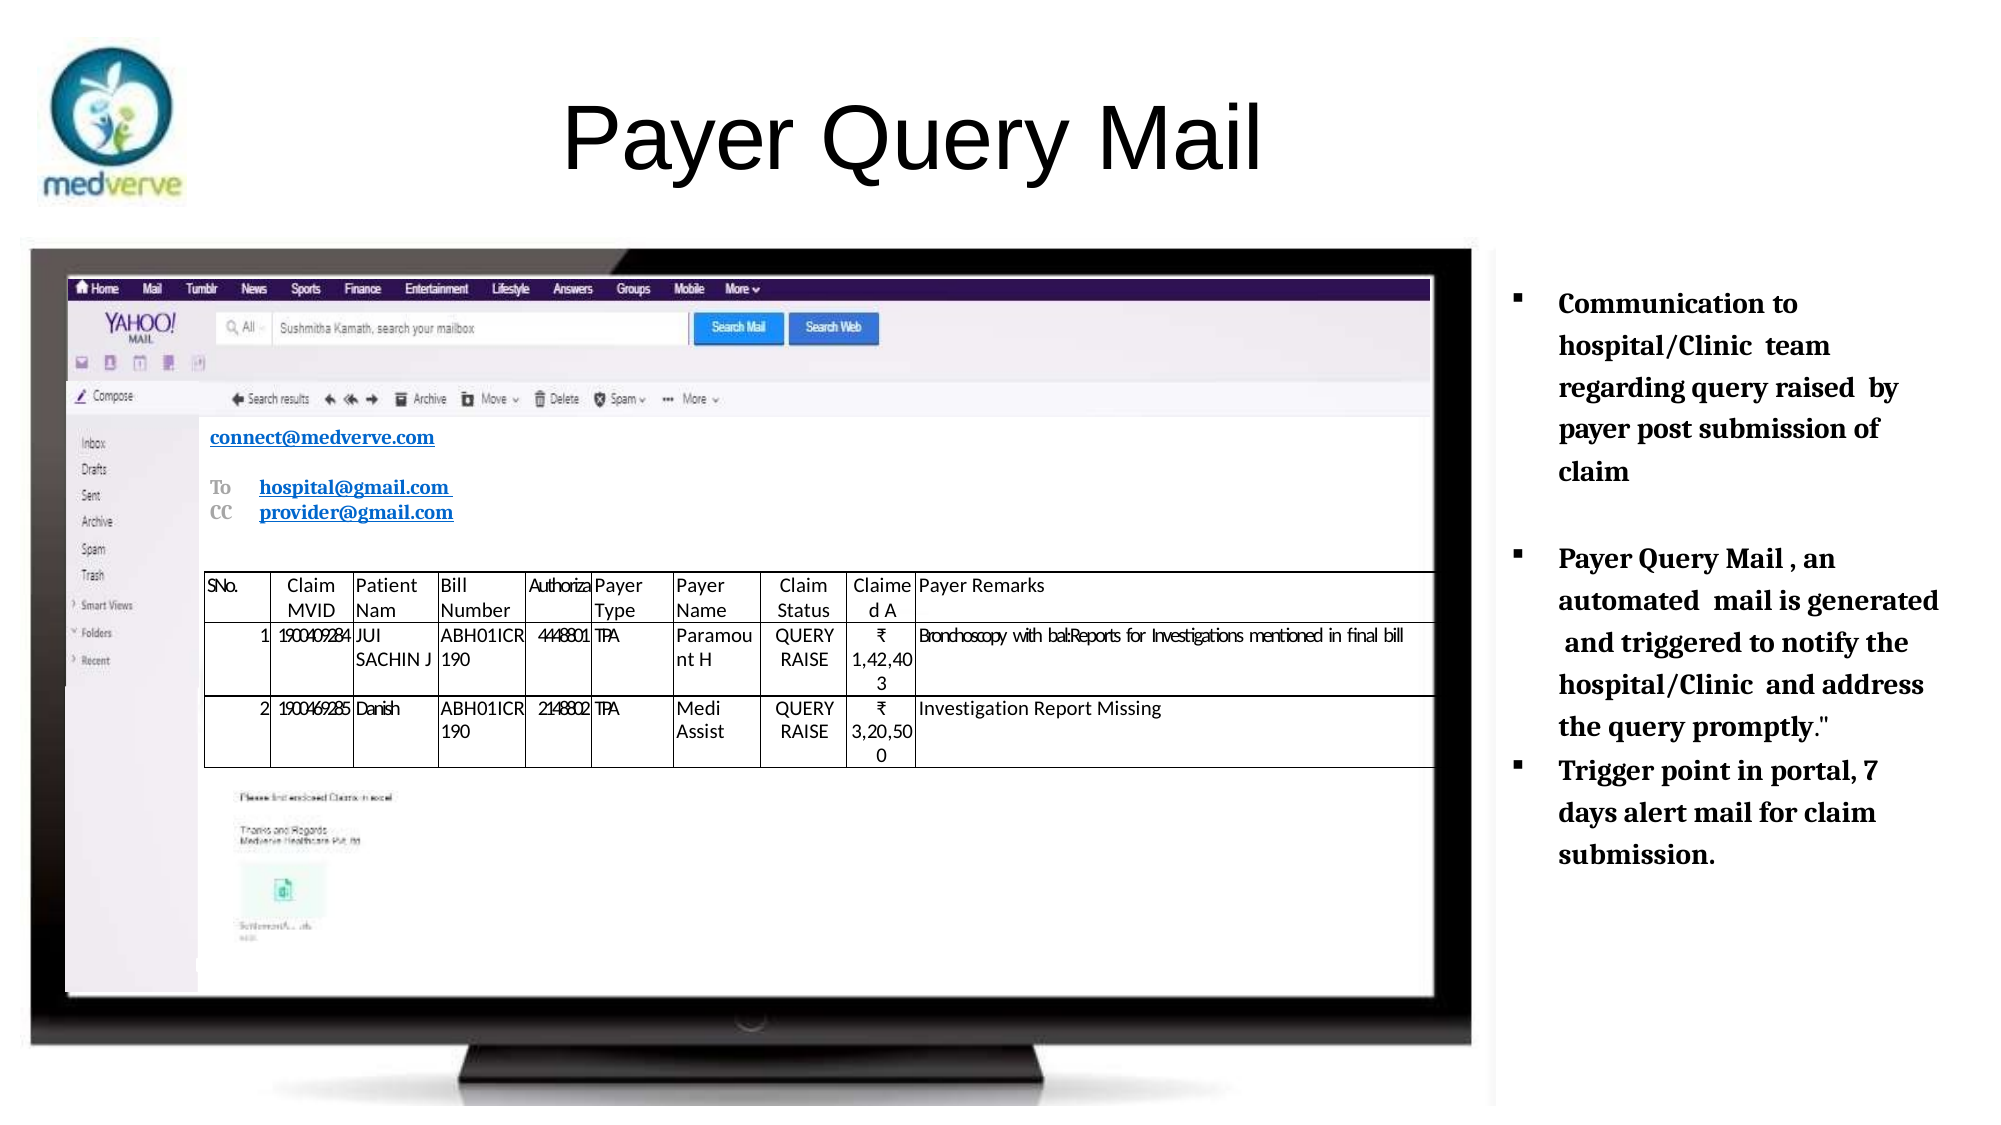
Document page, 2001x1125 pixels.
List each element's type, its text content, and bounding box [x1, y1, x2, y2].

picture [233, 790, 400, 949]
title Payer Query Mail [537, 36, 1287, 227]
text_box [197, 616, 1304, 971]
text_box Communication to hospital/Clinic team regarding query raised by payer post submission of claim Payer Query Mail , an automated mail is generated and triggered to notify the hospital/Clinic and address the query promptly." Trigger point in portal, 7 days alert mail for claim submission. [1509, 275, 1942, 1045]
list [37, 37, 187, 207]
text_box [20, 237, 1496, 1106]
